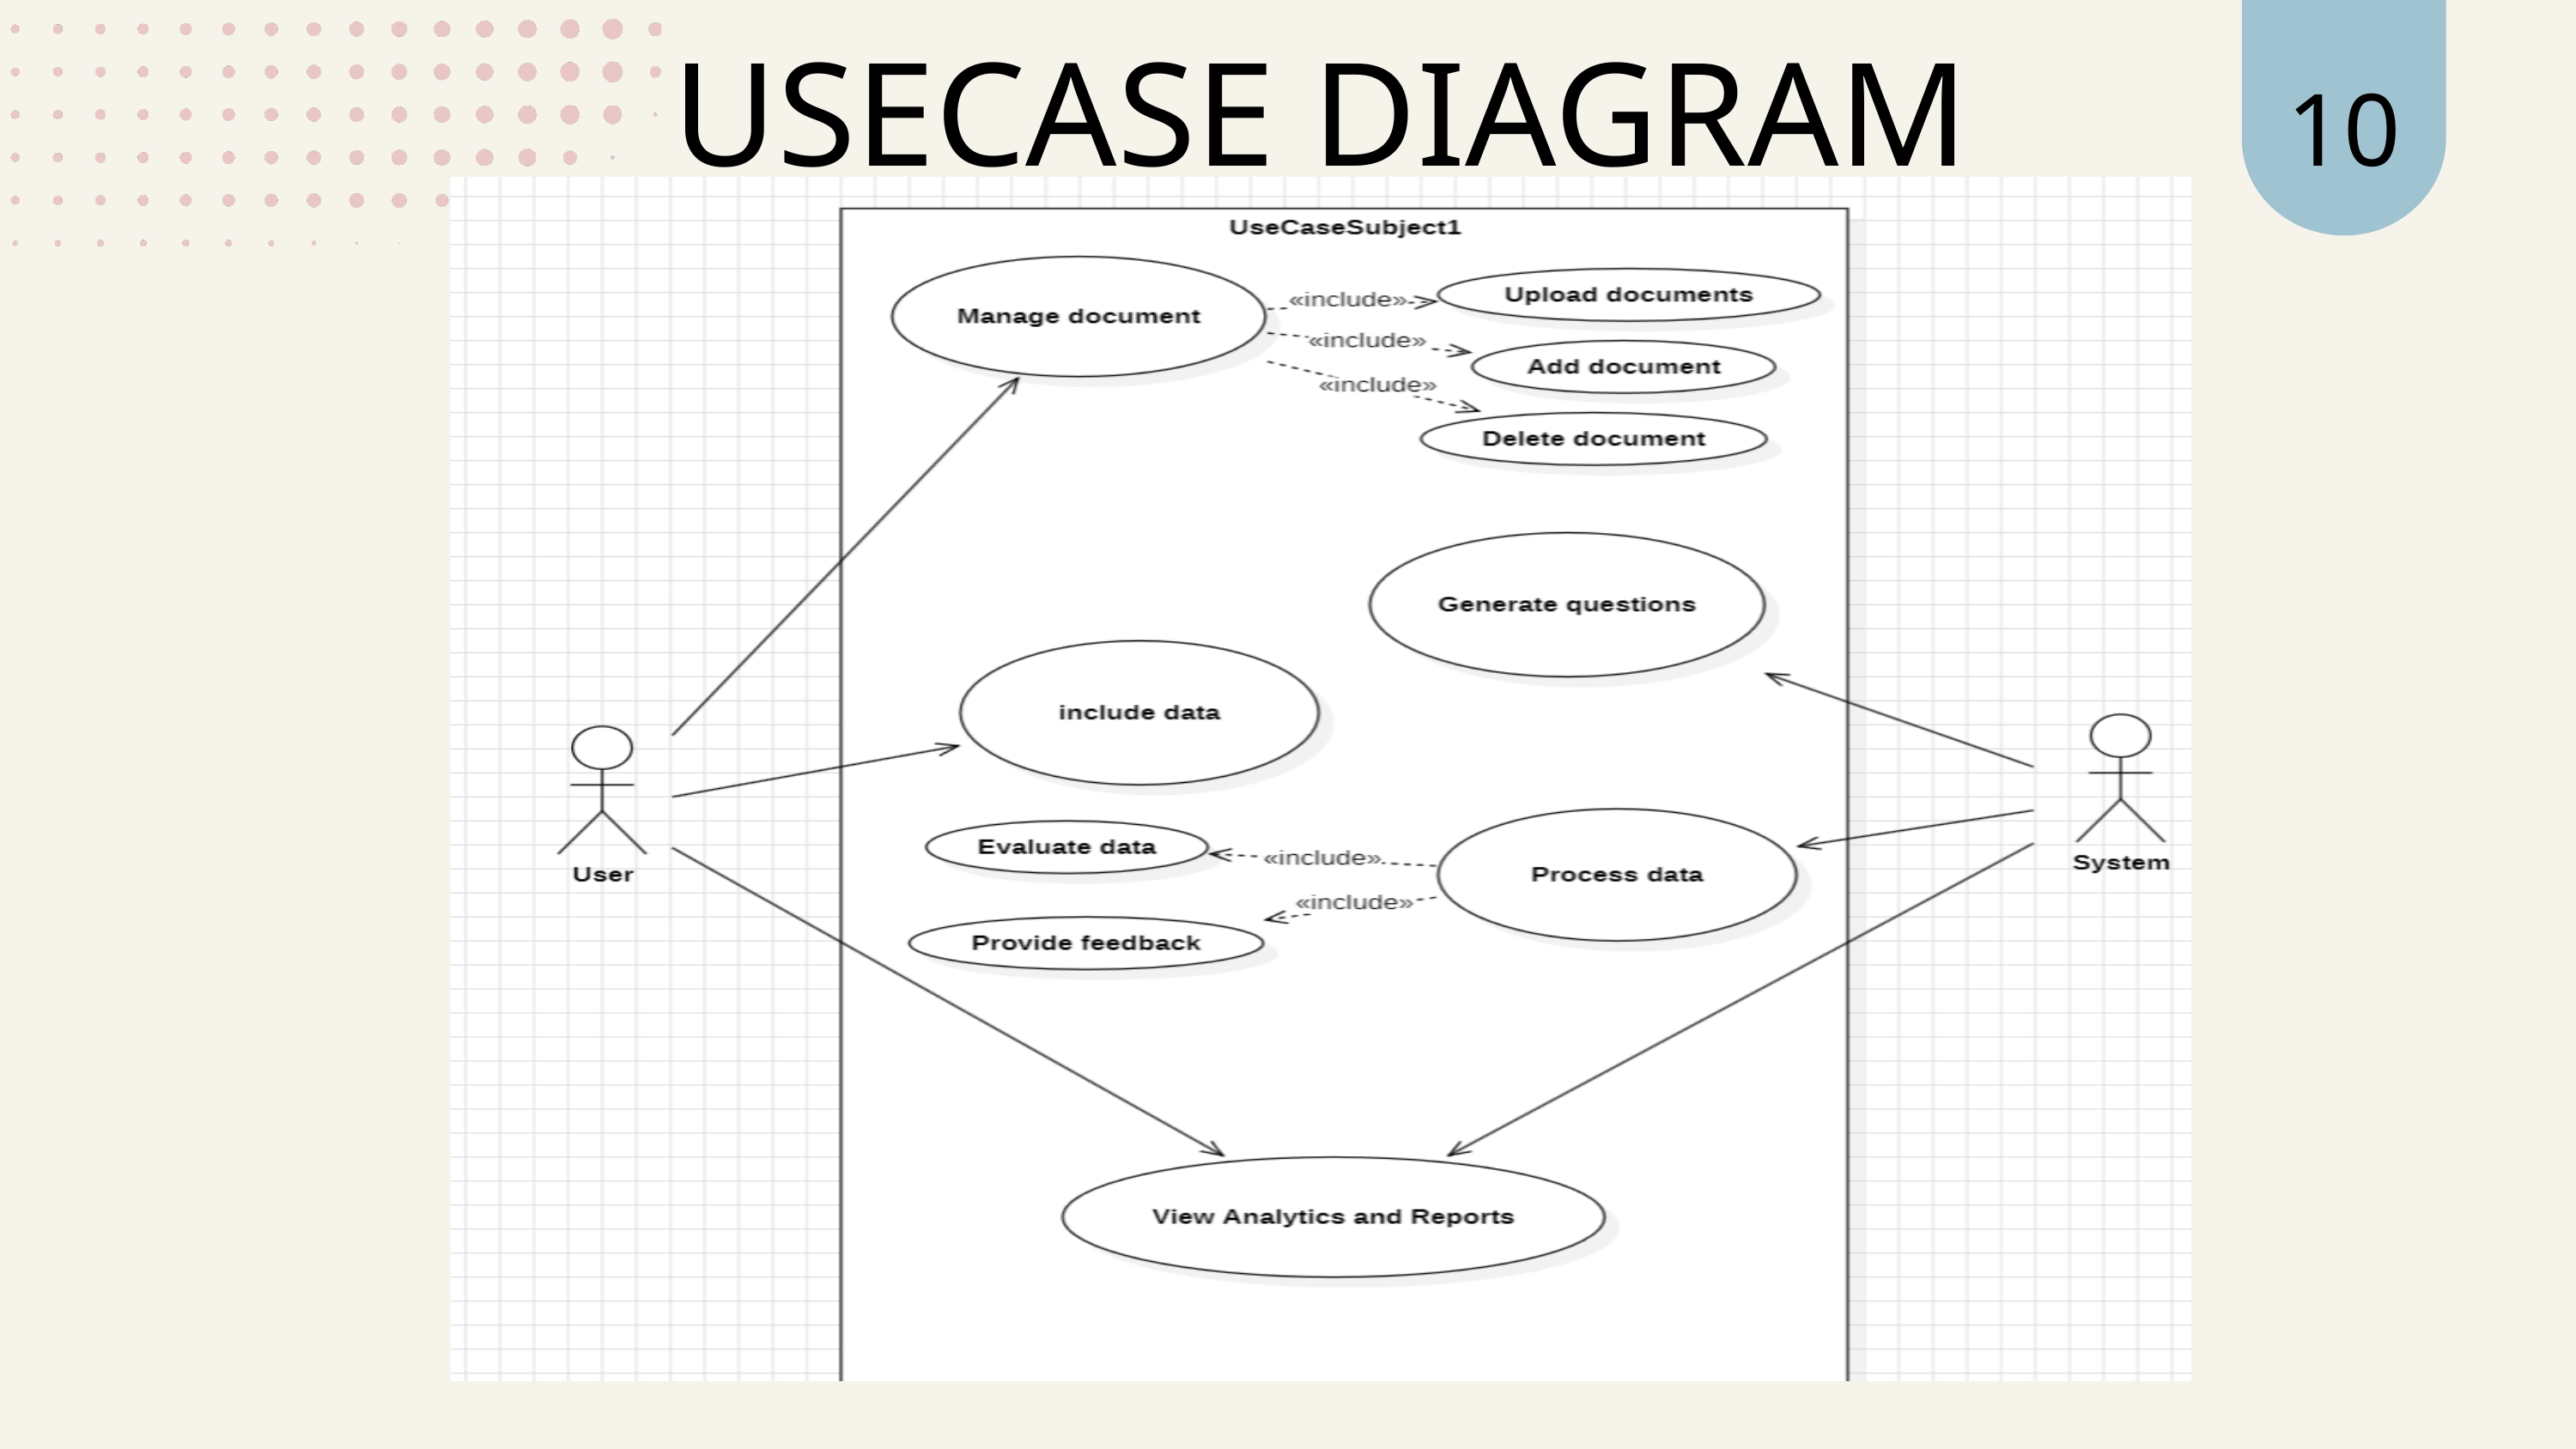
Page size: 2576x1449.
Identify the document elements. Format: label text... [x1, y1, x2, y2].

text_box USECASE DIAGRAM [662, 0, 2229, 196]
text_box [2233, 0, 2455, 236]
text_box [0, 0, 662, 246]
picture [451, 177, 2191, 1381]
